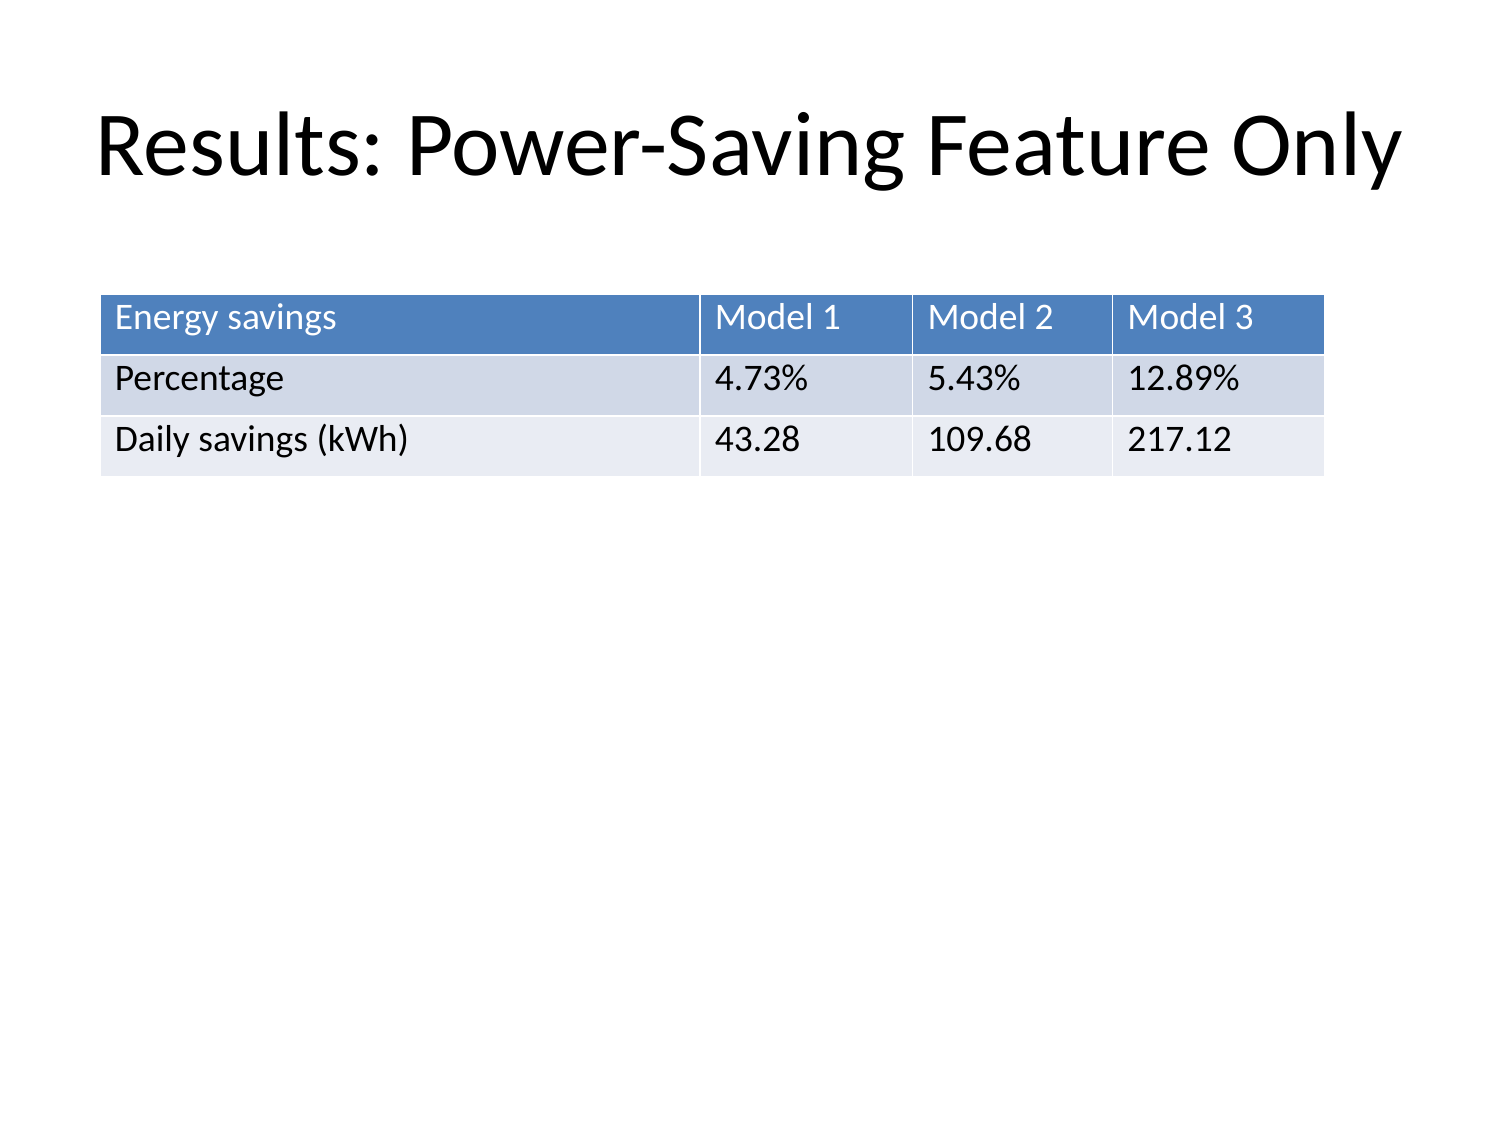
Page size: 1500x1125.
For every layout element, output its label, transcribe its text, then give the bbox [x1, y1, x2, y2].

table_header Model 3 [1113, 295, 1324, 354]
table_cell 5.43% [913, 356, 1112, 415]
table_header Energy savings [101, 295, 699, 354]
table_header Model 1 [701, 295, 912, 354]
table_header Model 2 [913, 295, 1112, 354]
table_cell 12.89% [1113, 356, 1324, 415]
title Results: Power-Saving Feature Only [75, 45, 1425, 233]
table_cell 217.12 [1113, 417, 1324, 476]
table_cell Daily savings (kWh) [101, 417, 699, 476]
table_cell 4.73% [701, 356, 912, 415]
table_cell 43.28 [701, 417, 912, 476]
table_cell 109.68 [913, 417, 1112, 476]
table_cell Percentage [101, 356, 699, 415]
